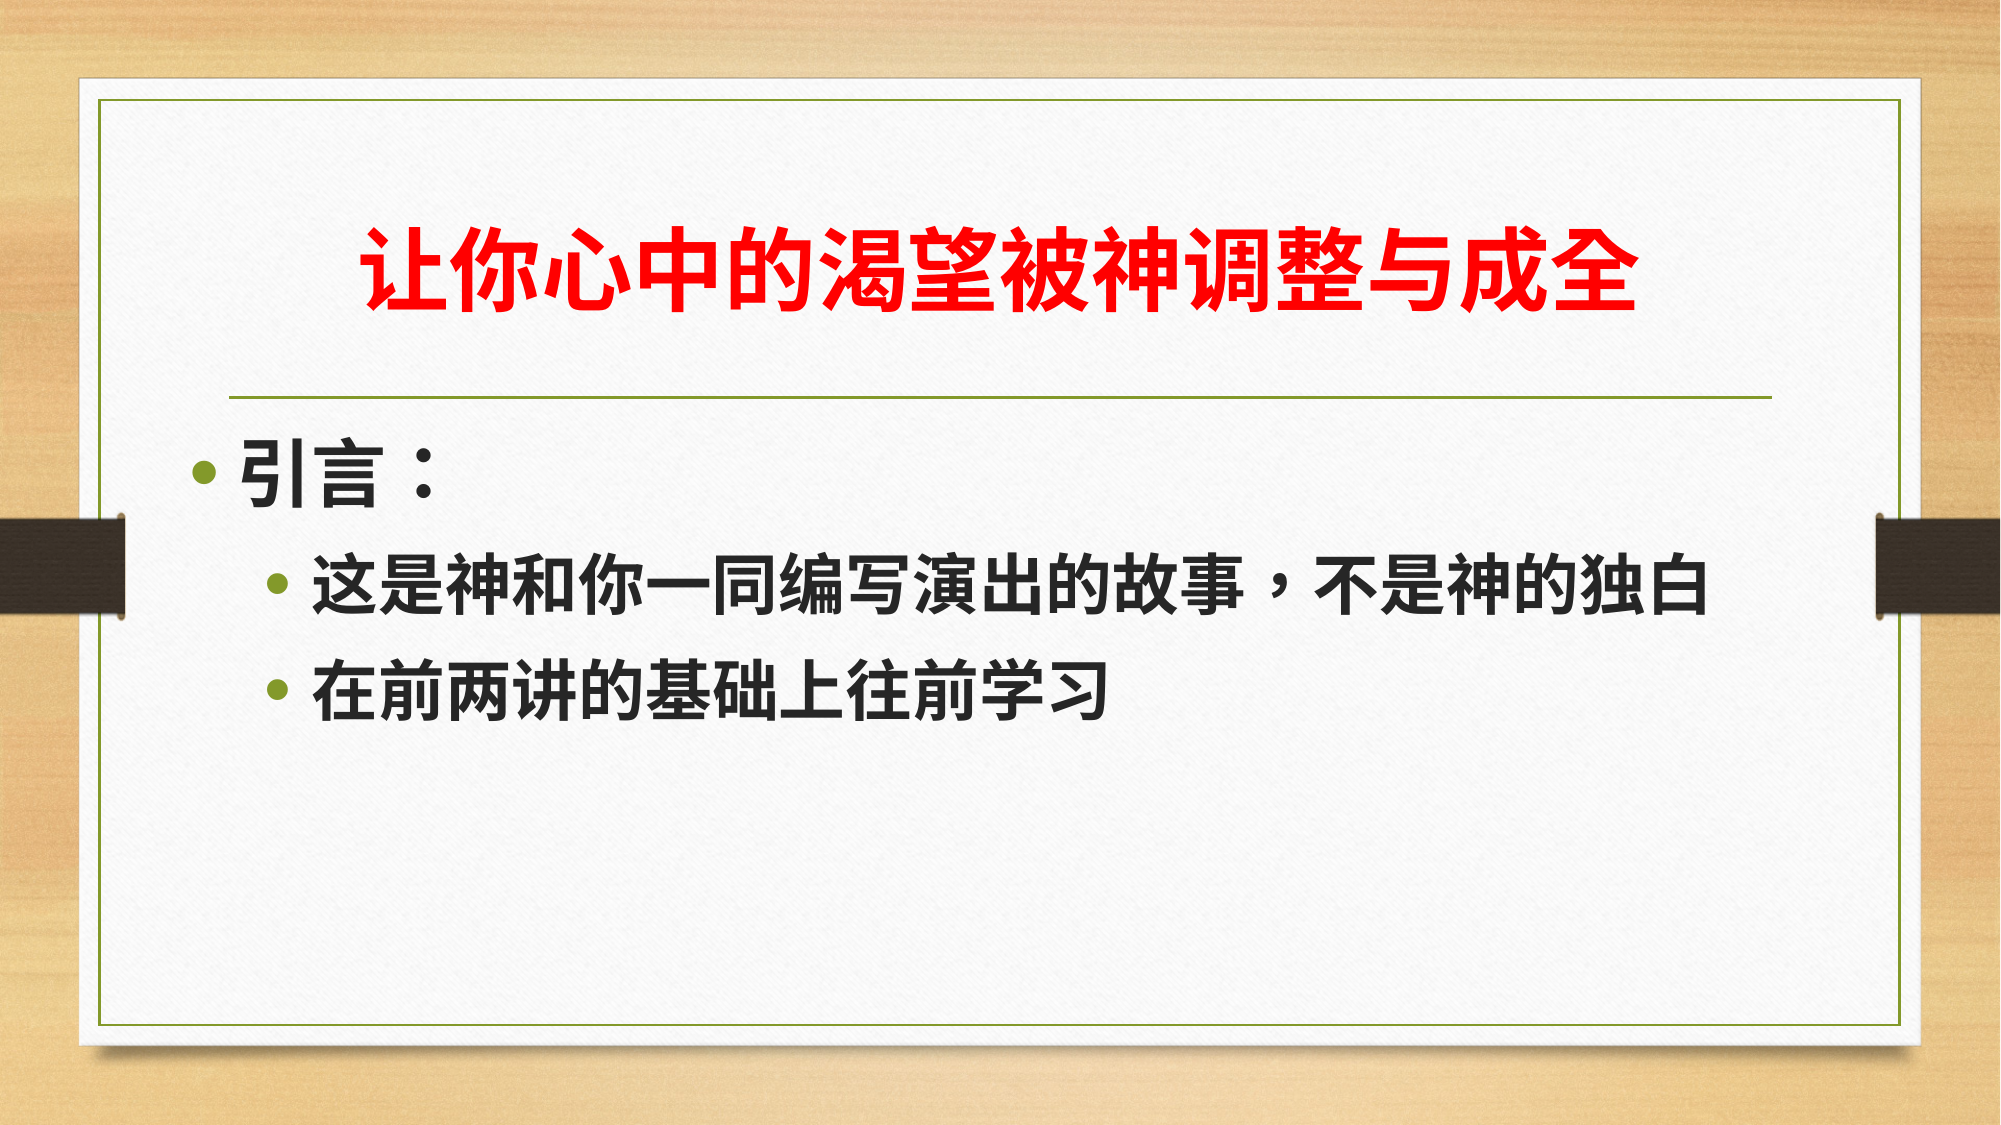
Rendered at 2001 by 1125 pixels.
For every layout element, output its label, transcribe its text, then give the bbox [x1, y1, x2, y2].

title 让你心中的渴望被神调整与成全 [212, 161, 1788, 375]
picture [0, 0, 2001, 1125]
list 引言： 这是神和你一同编写演出的故事，不是神的独白 在前两讲的基础上往前学习 [174, 419, 1750, 1001]
